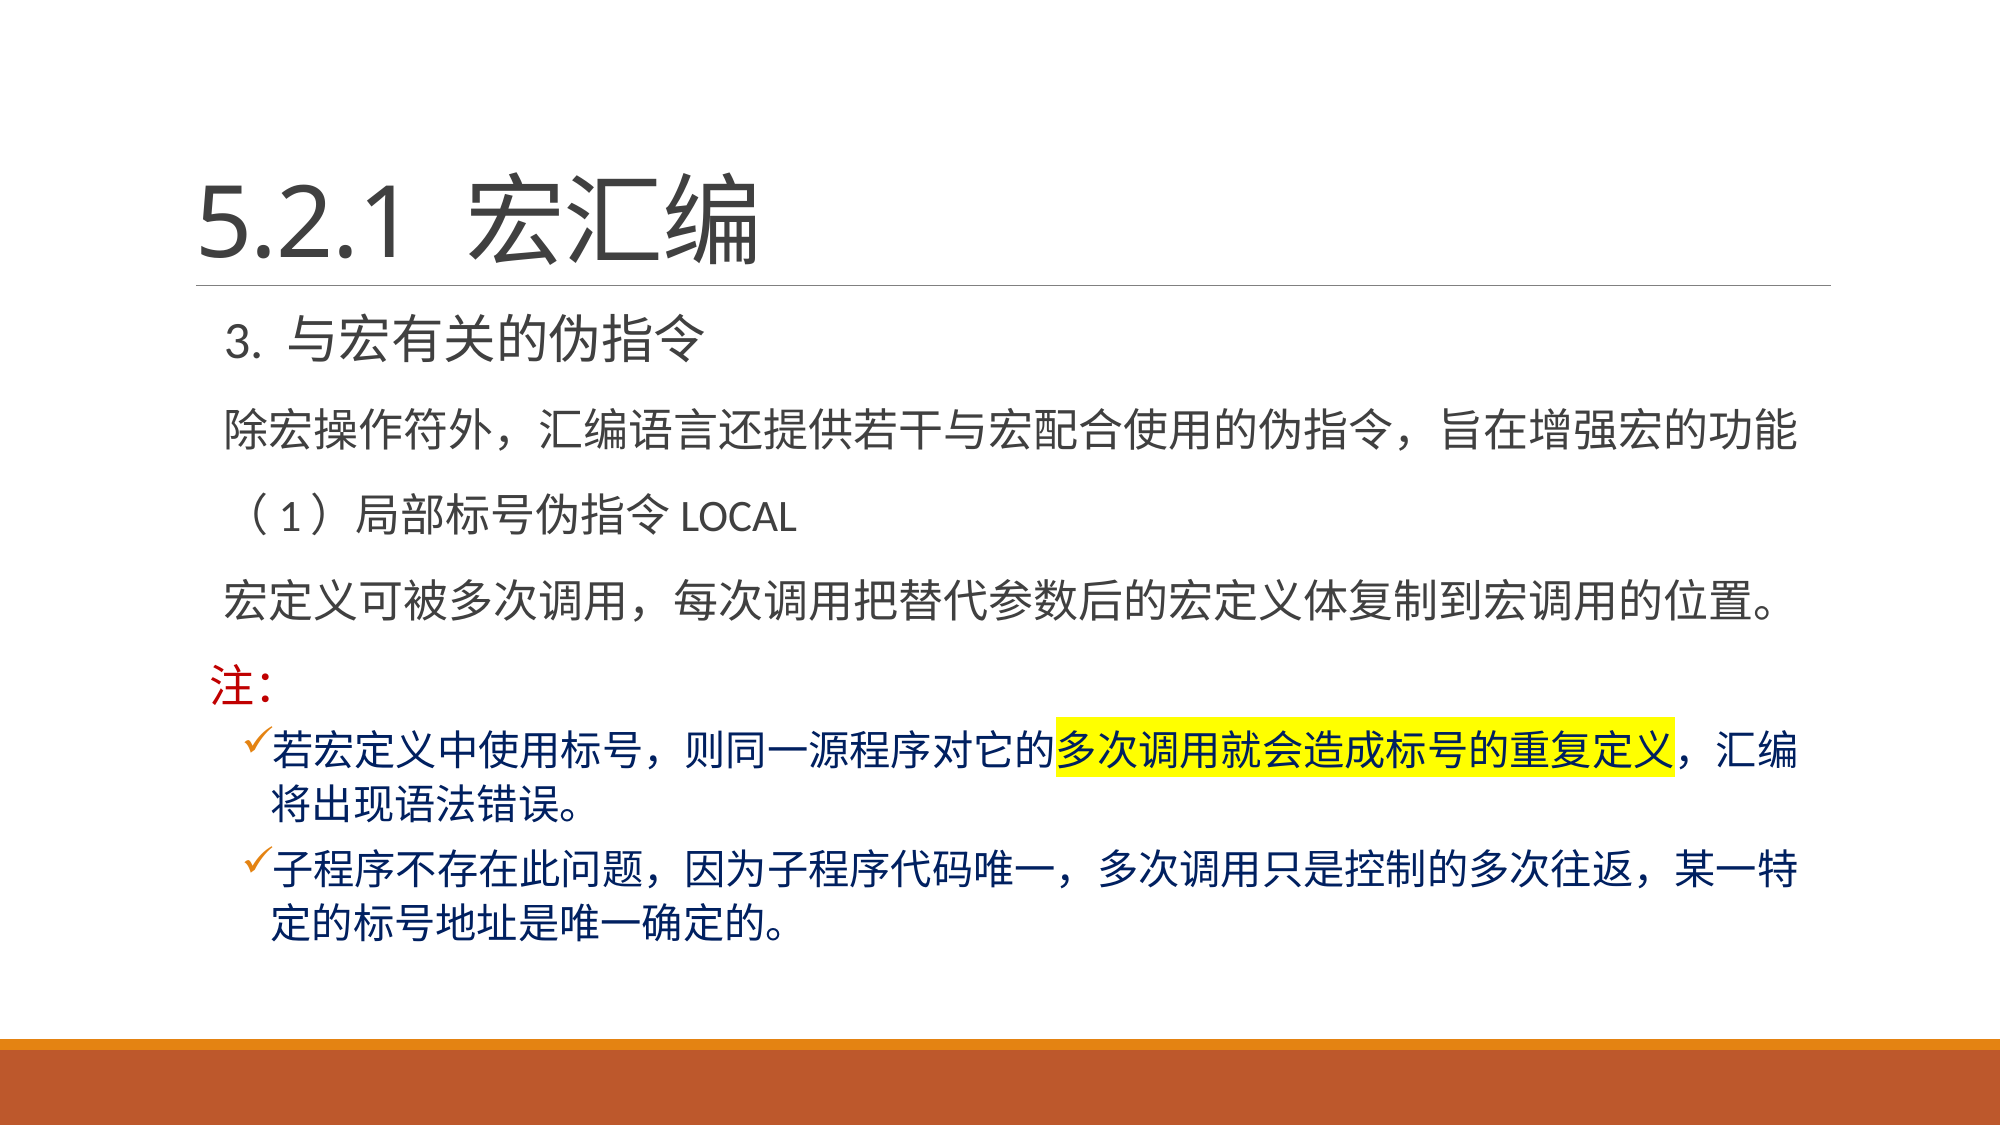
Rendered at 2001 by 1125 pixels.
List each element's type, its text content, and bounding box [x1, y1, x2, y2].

list 3. 与宏有关的伪指令 除宏操作符外，汇编语言还提供若干与宏配合使用的伪指令，旨在增强宏的功能 （1）局部标号伪指令LOCAL 宏定义可被多次调用，每次调用把替代参数后的宏定义体复制到宏调用的位置。 注： 若宏定义中使用标号，则同一源程序对它的多次调用就会造成标号的重复定义，汇编将出现语法错误。 子程序不存在此问题，因为子程序代码唯一，多次调用只是控制的多次往返，某一特定的标号地址是唯一确定的。 [209, 305, 1801, 966]
title 5.2.1 宏汇编 [180, 47, 1830, 285]
